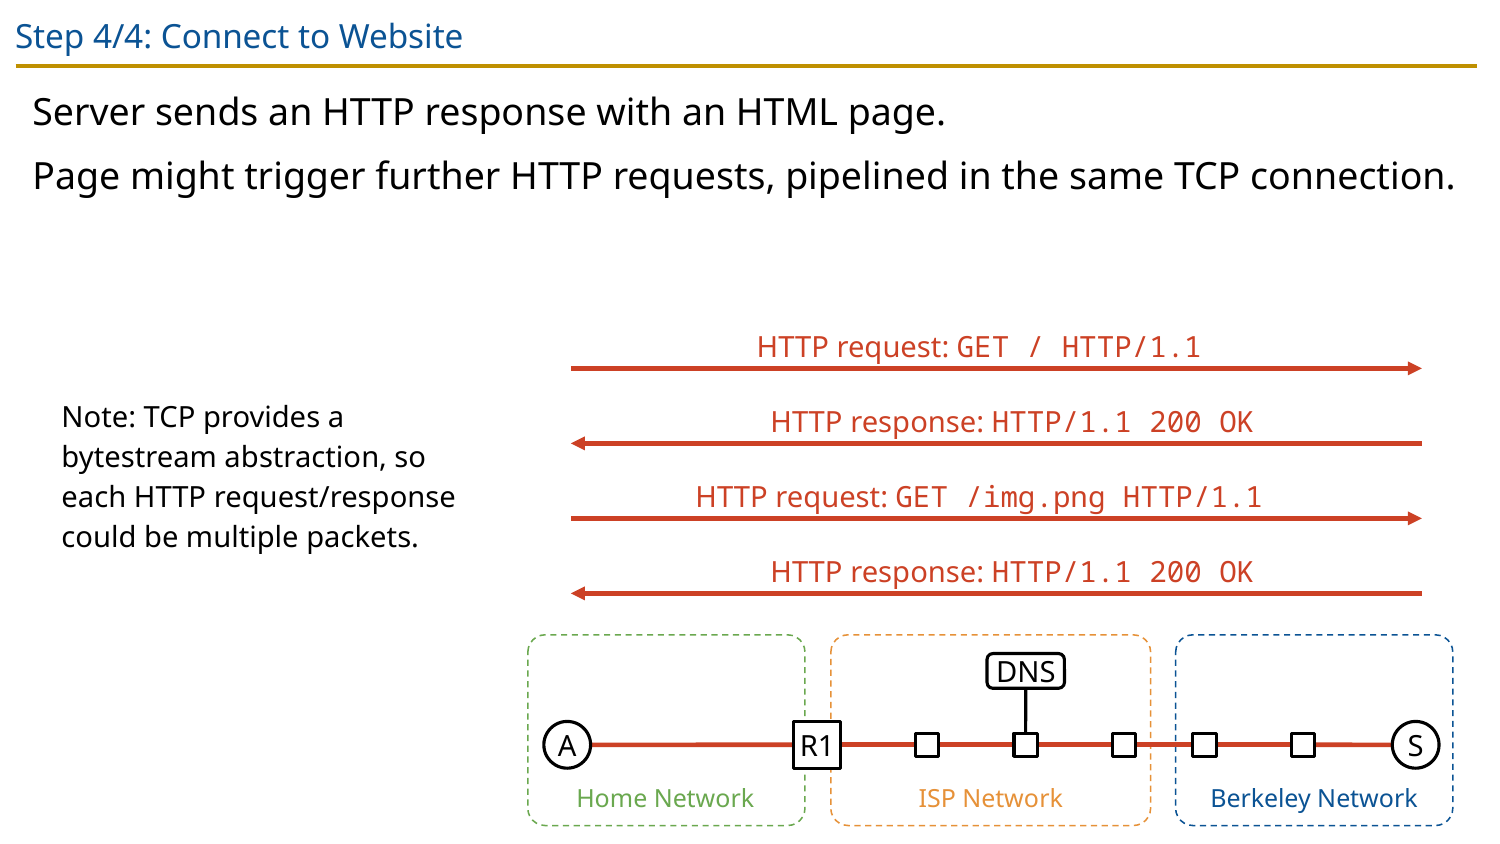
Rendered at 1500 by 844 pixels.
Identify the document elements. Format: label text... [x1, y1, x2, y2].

text_box Note: TCP provides a bytestream abstraction, so each HTTP request/response could be multiple packets. [46, 377, 507, 569]
text_box ISP Network [830, 778, 1151, 818]
text_box [1175, 634, 1453, 778]
text_box [1112, 733, 1136, 757]
text_box [830, 634, 1151, 742]
text_box [527, 634, 805, 814]
text_box A [543, 721, 591, 769]
text_box HTTP response: HTTP/1.1 200 OK [604, 399, 1421, 443]
title Step 4/4: Connect to Website [0, 0, 1500, 65]
text_box [915, 733, 939, 757]
text_box [1192, 733, 1217, 757]
text_box HTTP response: HTTP/1.1 200 OK [604, 549, 1421, 593]
text_box DNS [987, 653, 1065, 689]
text_box [1178, 818, 1450, 826]
text_box [1291, 733, 1315, 757]
text_box HTTP request: GET / HTTP/1.1 [570, 324, 1388, 368]
text_box Berkeley Network [1175, 778, 1453, 818]
text_box [833, 818, 1148, 826]
text_box Home Network [526, 778, 804, 818]
text_box R1 [793, 721, 841, 769]
text_box HTTP request: GET /img.png HTTP/1.1 [570, 474, 1388, 518]
list Server sends an HTTP response with an HTML page. Page might trigger further HTTP requests, pipelined in the same TCP connection. [17, 65, 1480, 257]
text_box [530, 818, 802, 826]
text_box S [1392, 721, 1440, 769]
text_box [1013, 733, 1038, 757]
text_box [830, 749, 1151, 778]
